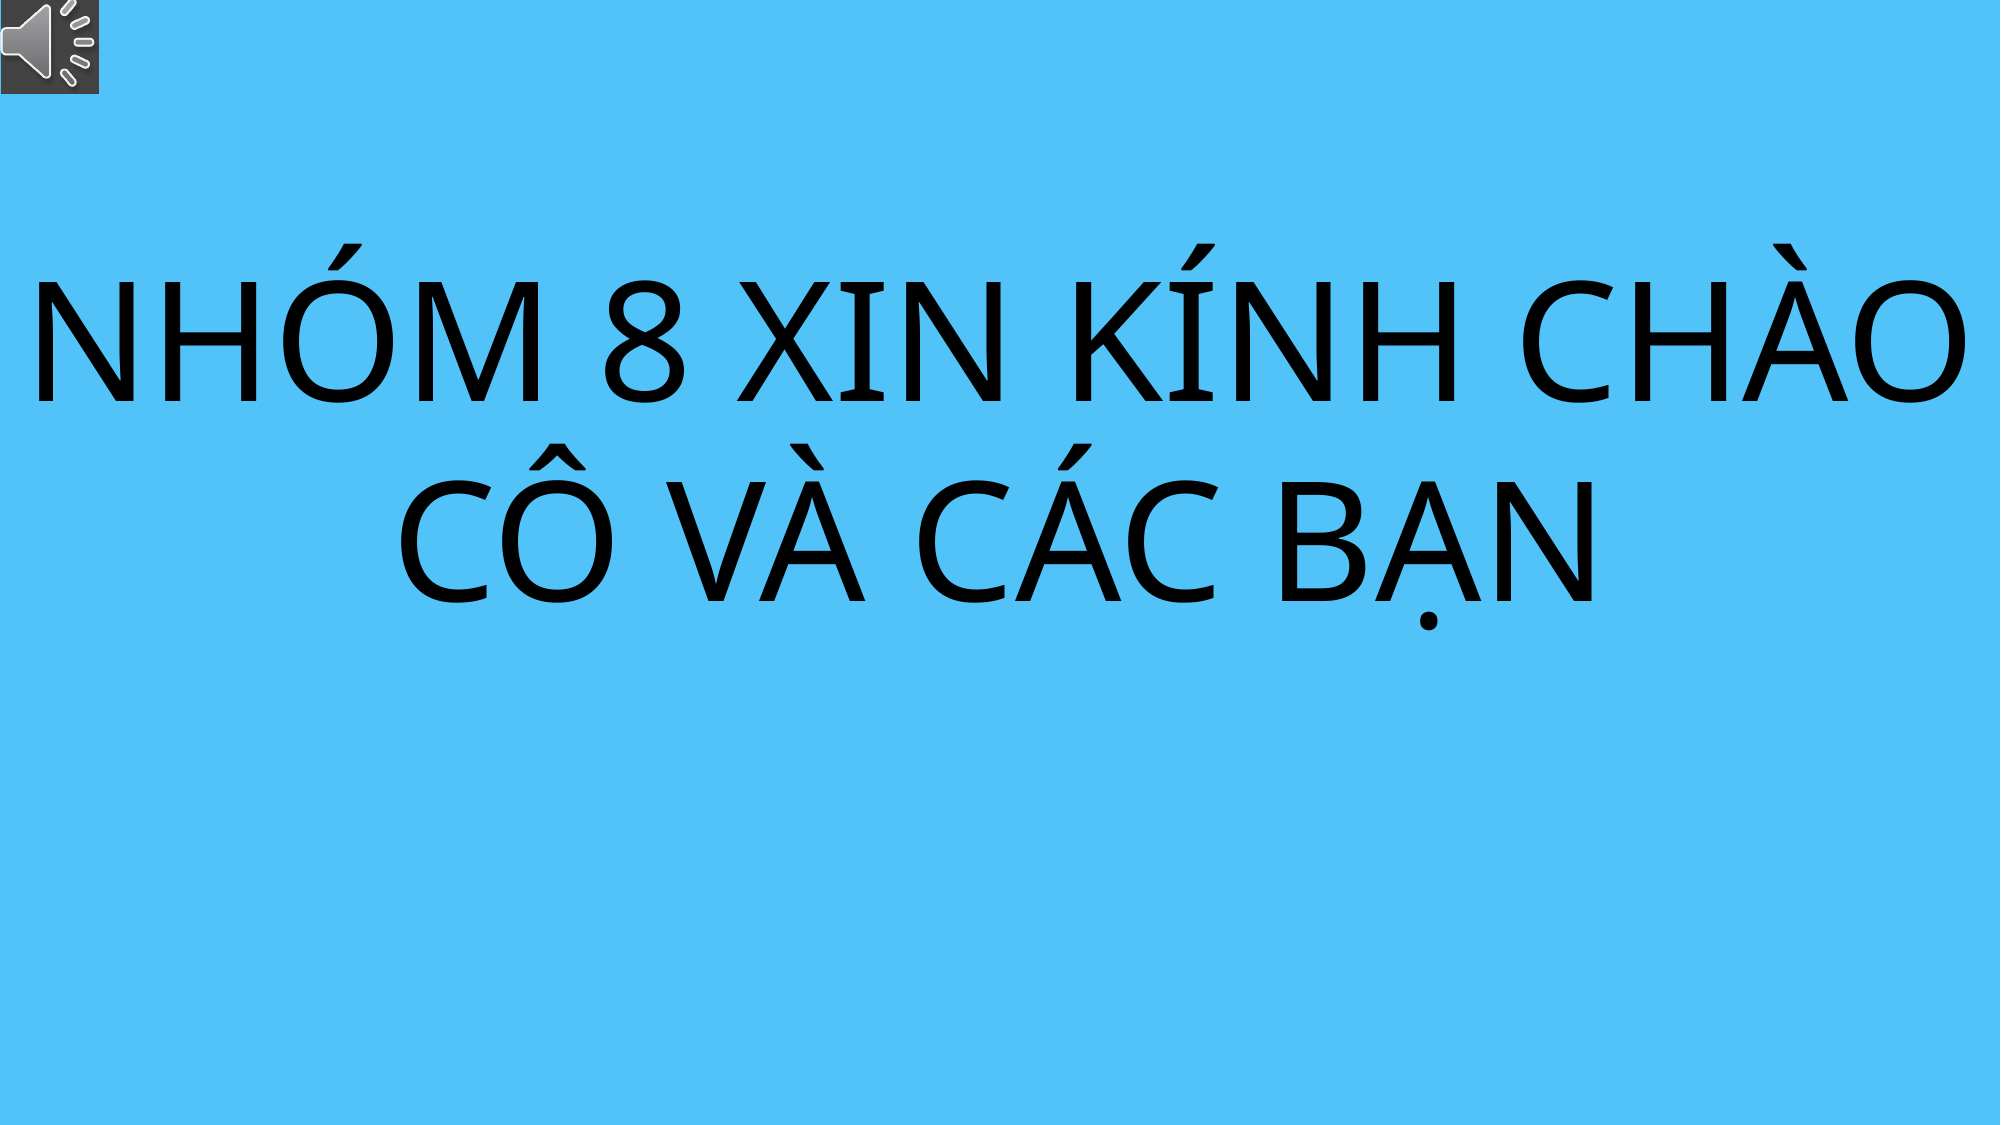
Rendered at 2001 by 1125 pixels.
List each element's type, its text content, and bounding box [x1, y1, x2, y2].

picture [0, 0, 100, 96]
title NHÓM 8 XIN KÍNH CHÀO CÔ VÀ CÁC BẠN [0, 227, 2000, 997]
